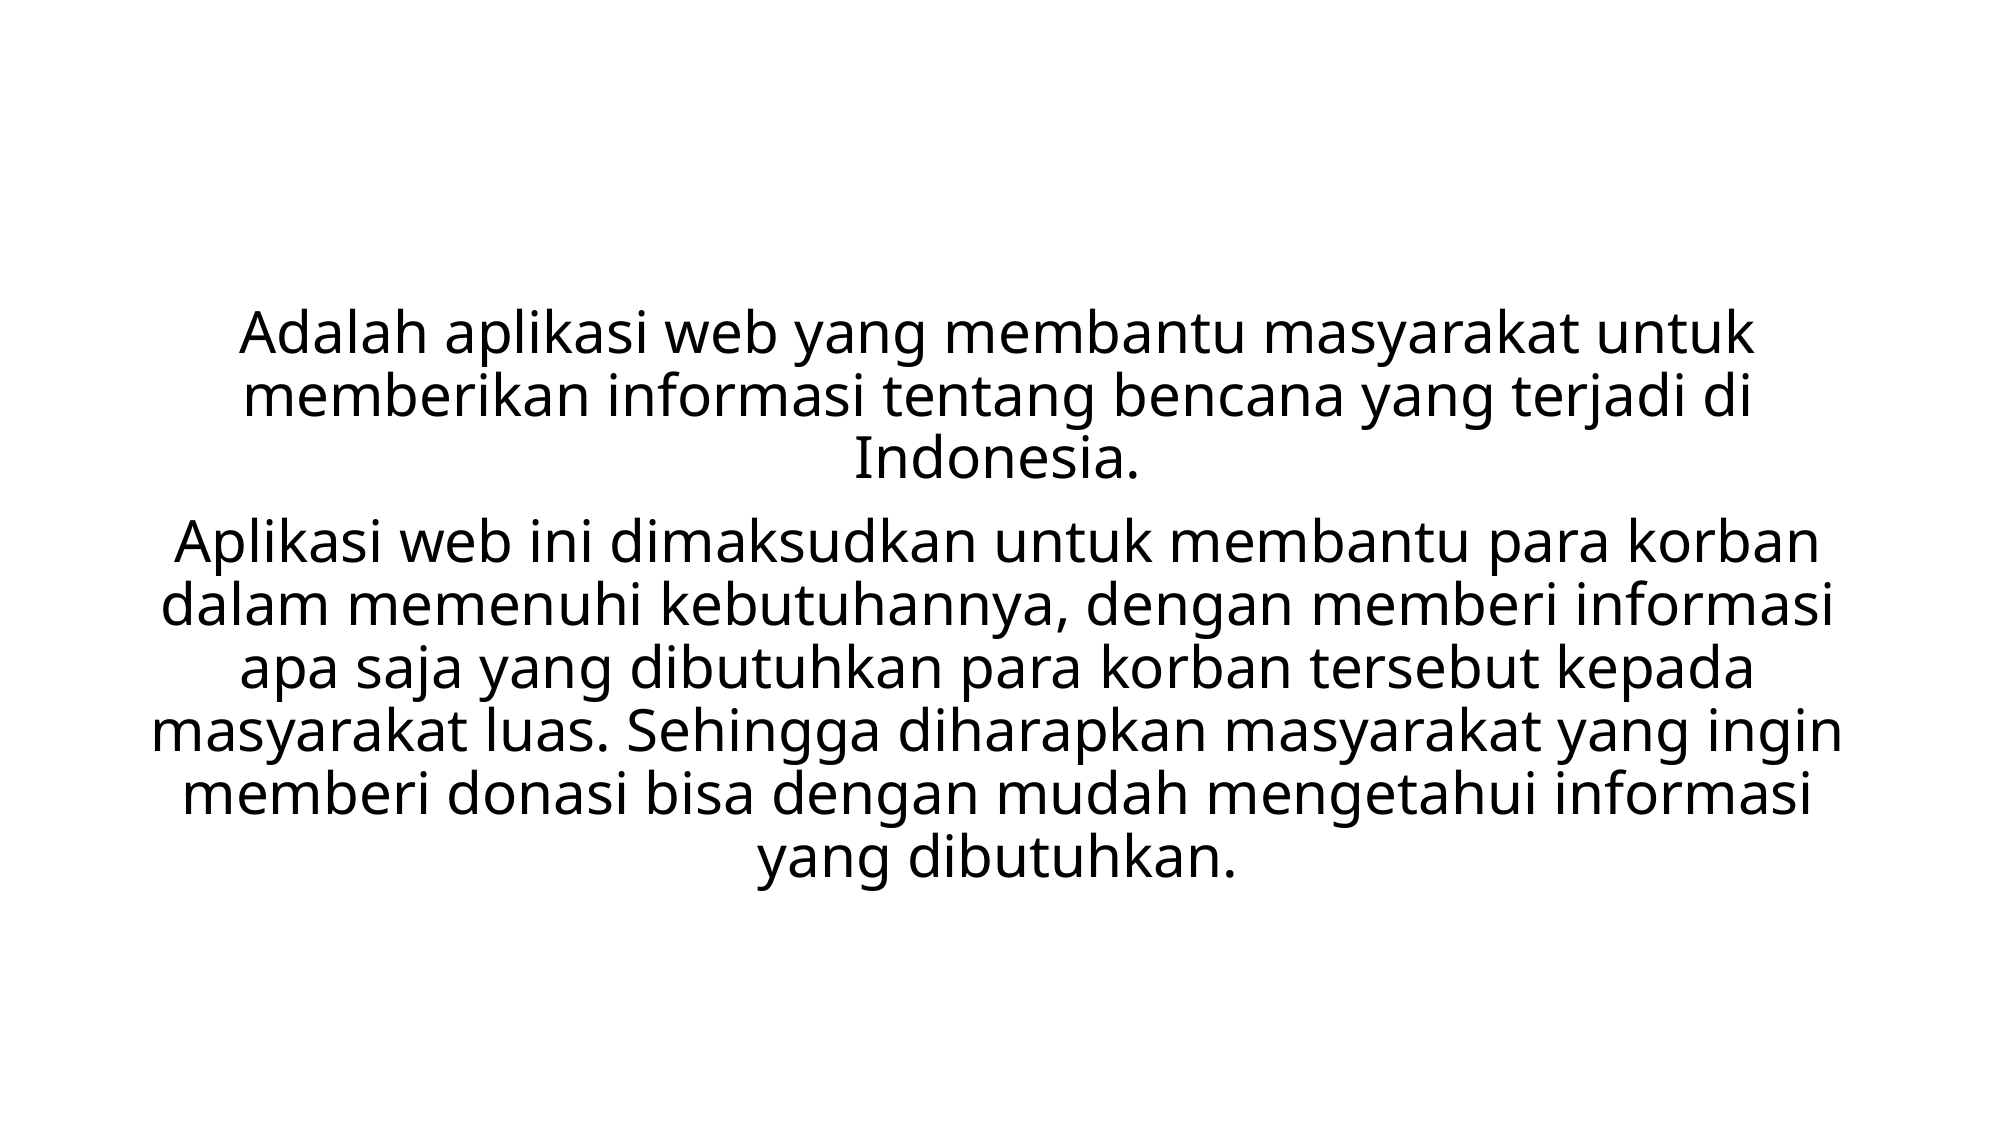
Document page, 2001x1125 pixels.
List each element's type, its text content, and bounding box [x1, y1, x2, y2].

list Adalah aplikasi web yang membantu masyarakat untuk memberikan informasi tentang bencana yang terjadi di Indonesia. Aplikasi web ini dimaksudkan untuk membantu para korban dalam memenuhi kebutuhannya, dengan memberi informasi apa saja yang dibutuhkan para korban tersebut kepada masyarakat luas. Sehingga diharapkan masyarakat yang ingin memberi donasi bisa dengan mudah mengetahui informasi yang dibutuhkan. [135, 295, 1861, 482]
